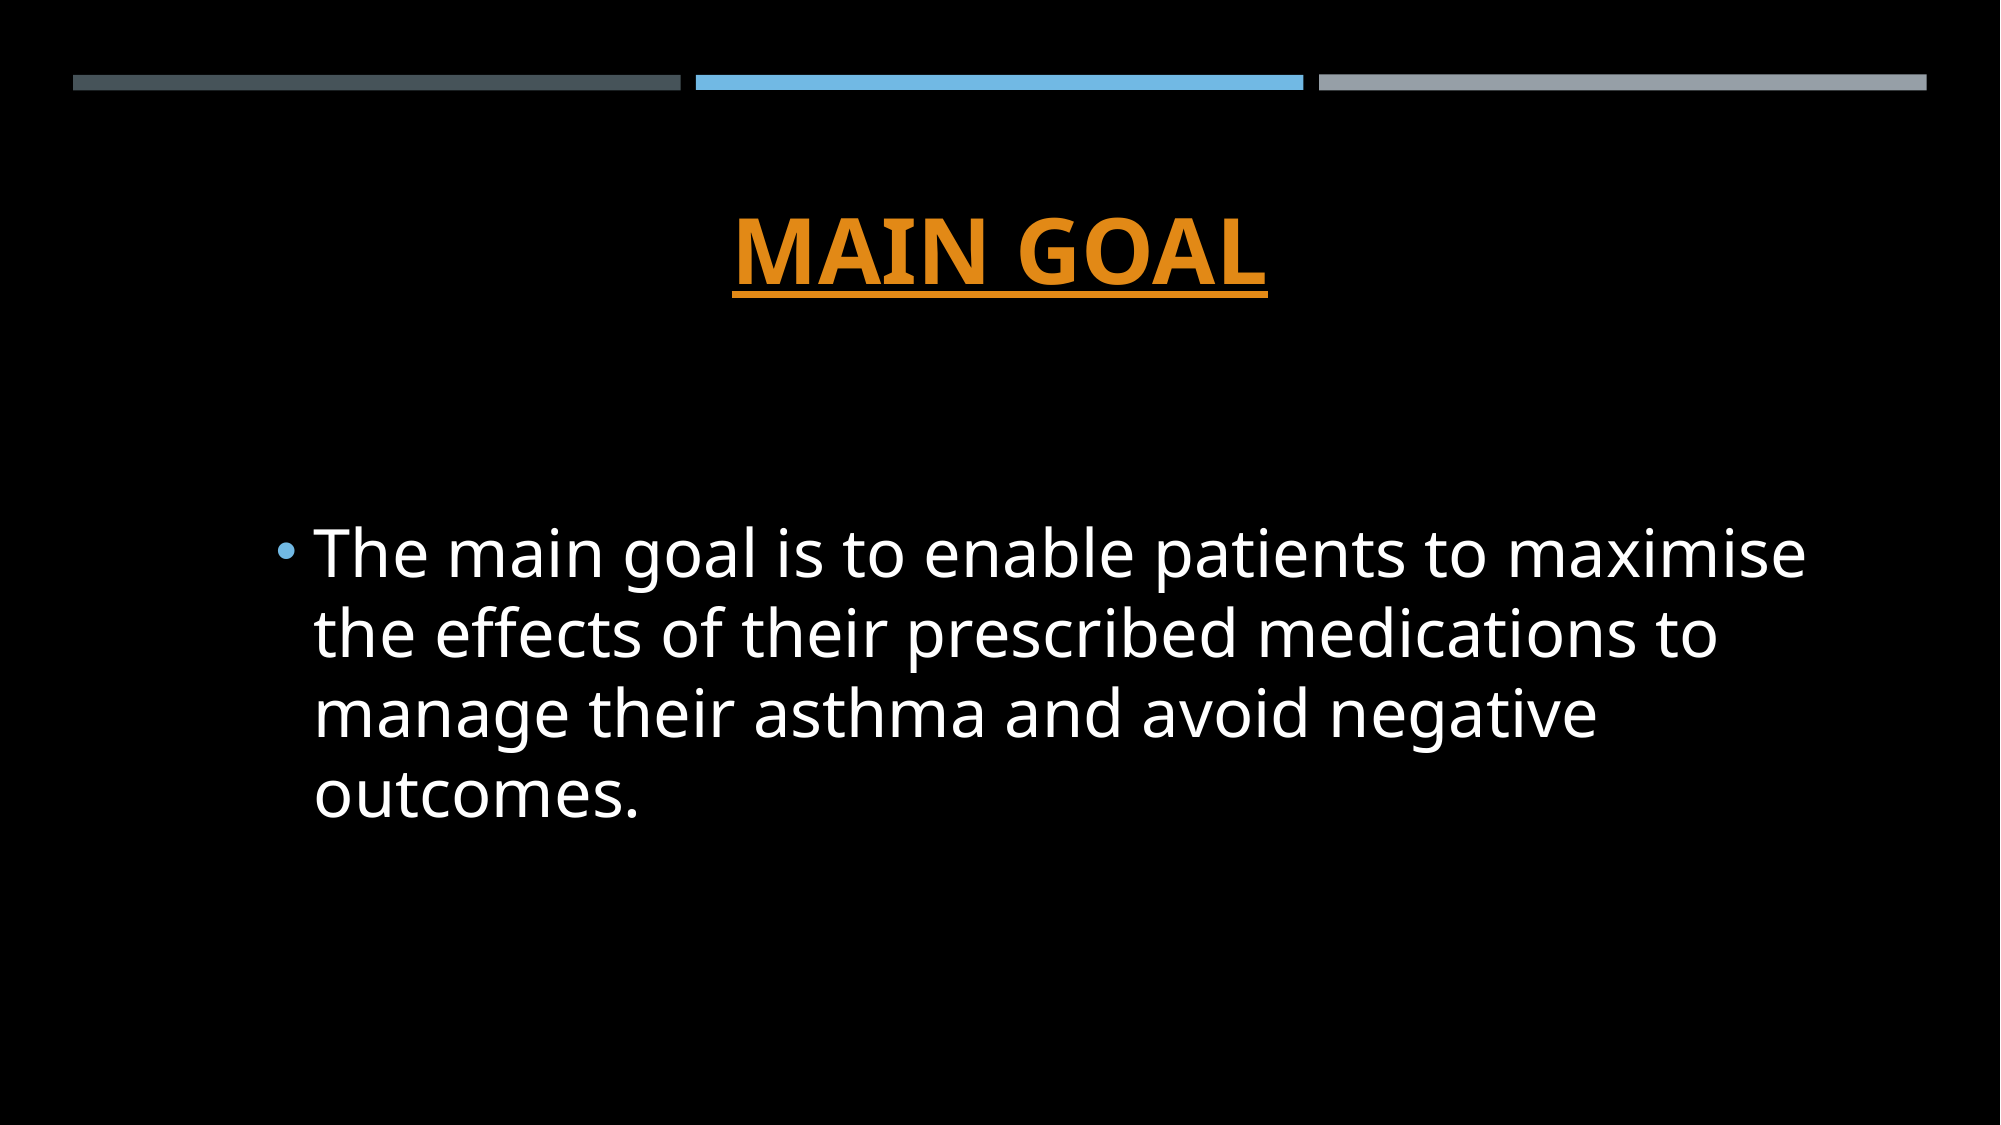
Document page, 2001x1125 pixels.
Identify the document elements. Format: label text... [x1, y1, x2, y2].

title Main goal [95, 115, 1905, 311]
list The main goal is to enable patients to maximise the effects of their prescribed medications to manage their asthma and avoid negative outcomes. [95, 372, 1905, 969]
